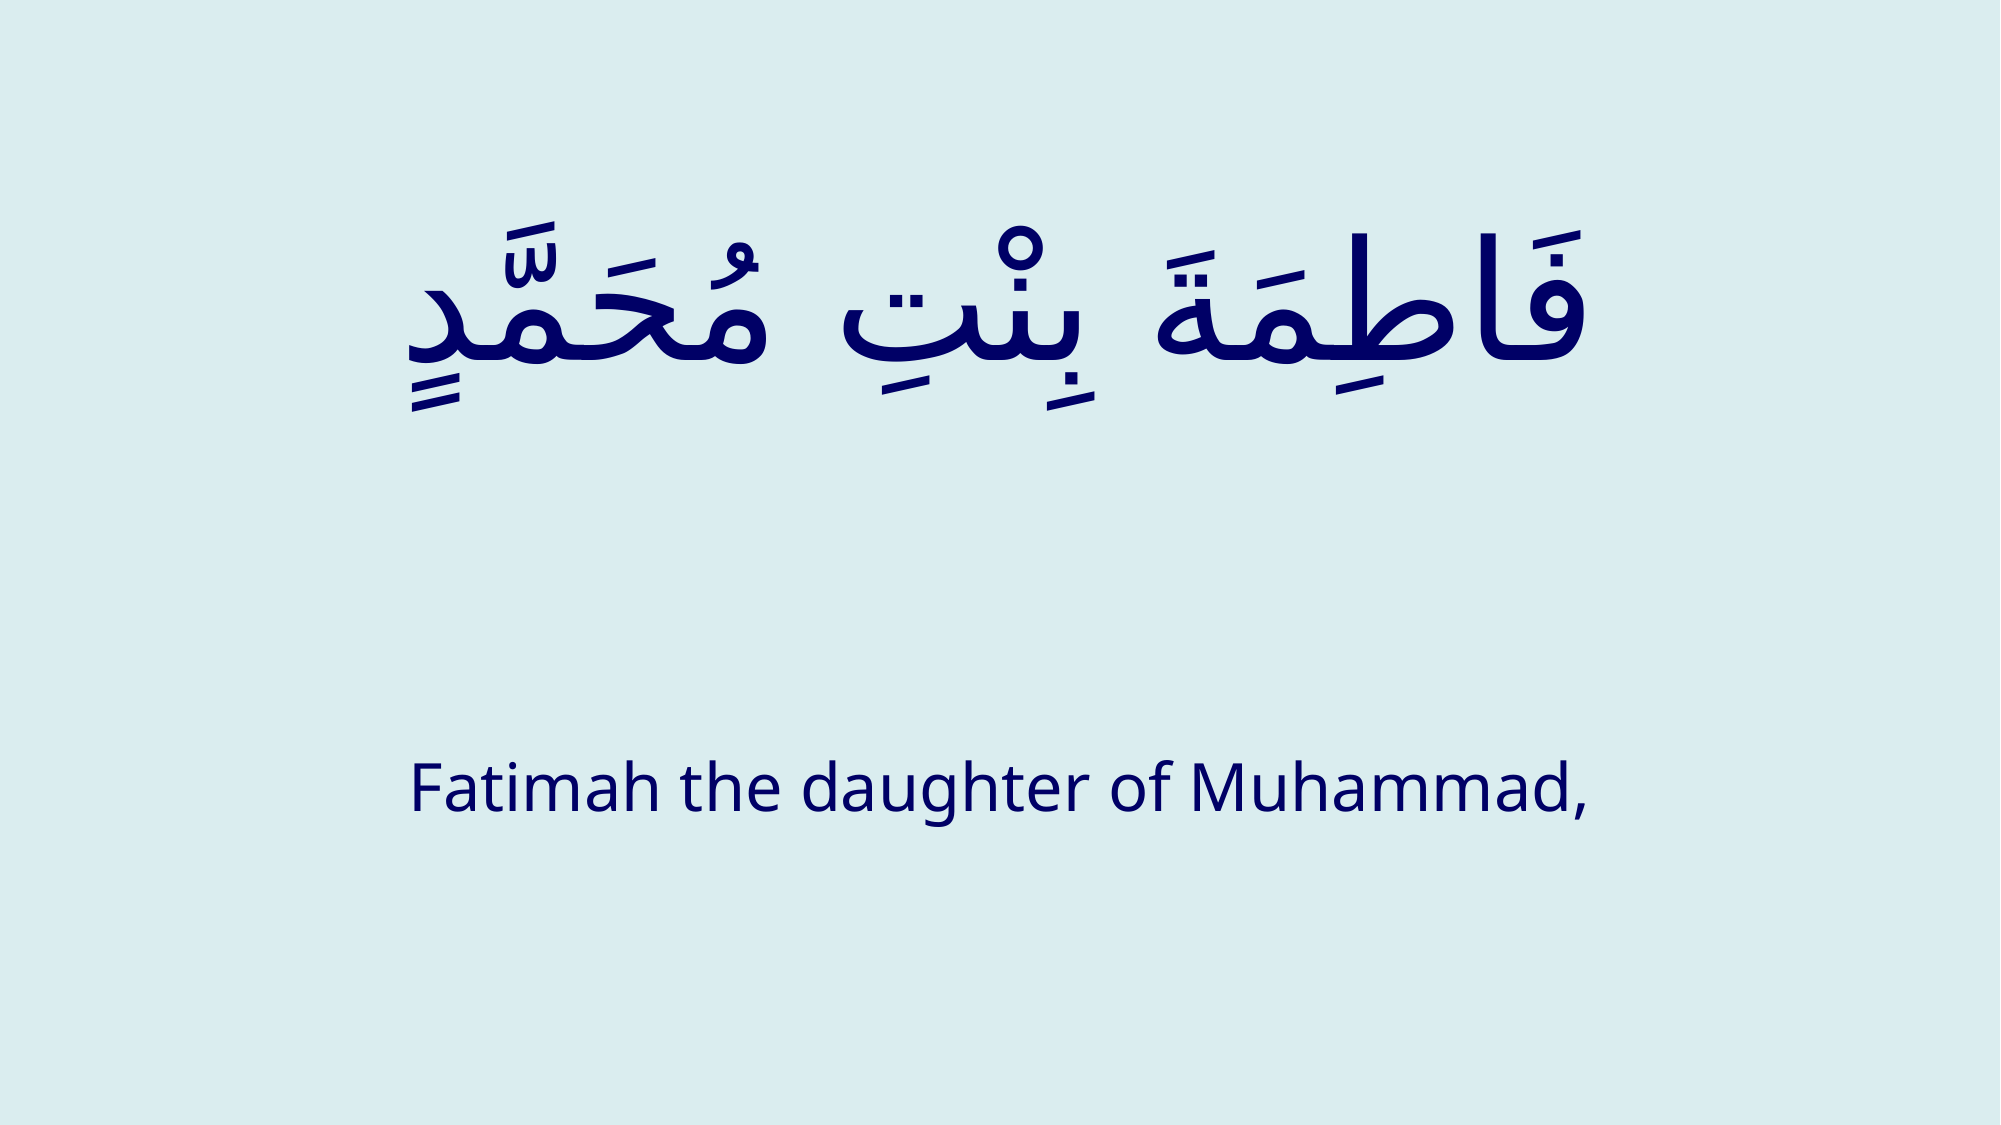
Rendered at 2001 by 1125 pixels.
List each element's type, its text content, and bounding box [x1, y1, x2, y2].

title فَاطِمَةَ بِنْتِ مُحَمَّدٍ [0, 200, 2000, 388]
list Fatimah the daughter of Muhammad, [356, 737, 1644, 1050]
